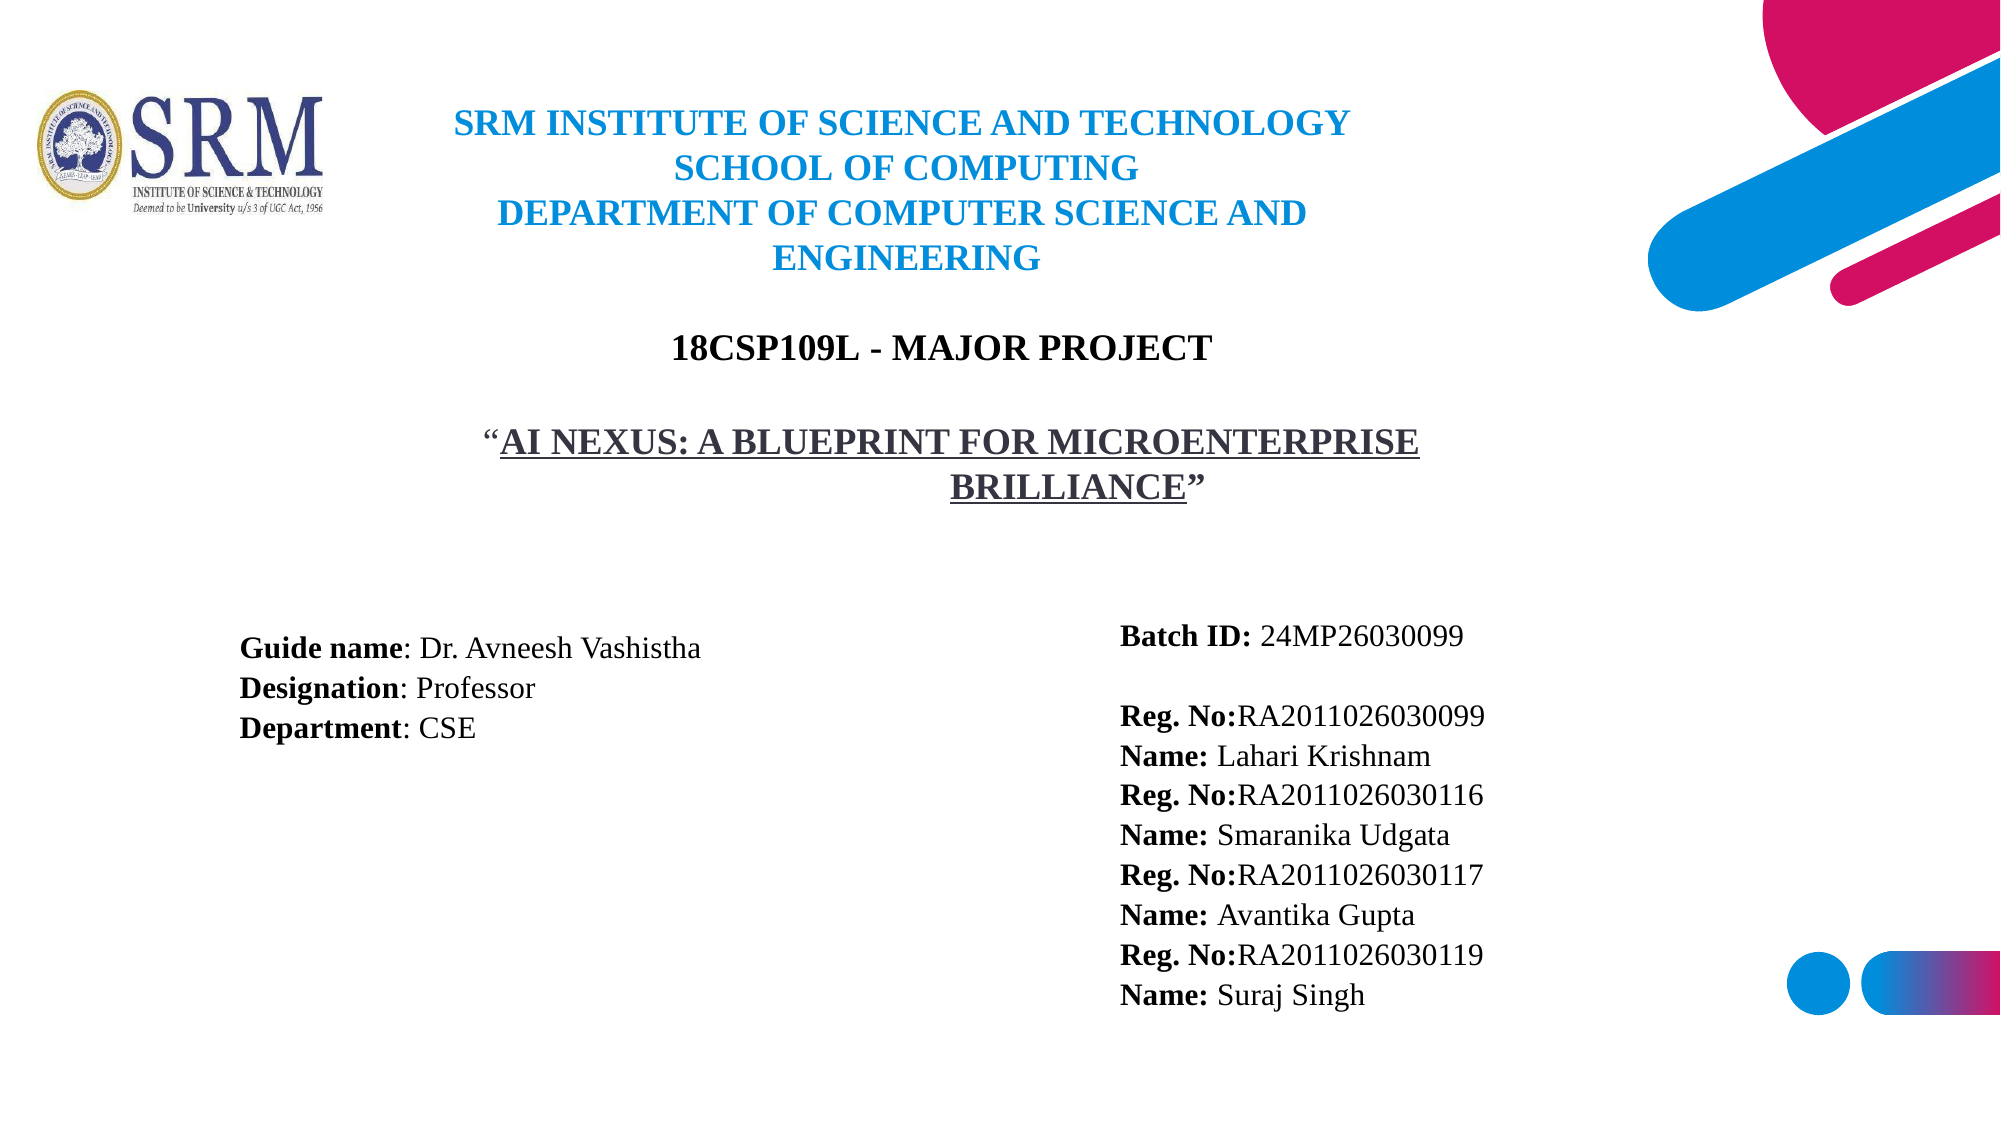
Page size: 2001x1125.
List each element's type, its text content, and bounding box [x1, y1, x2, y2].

picture [37, 90, 323, 215]
text_box SRM INSTITUTE OF SCIENCE AND TECHNOLOGY SCHOOL OF COMPUTING DEPARTMENT OF COMPUTER SCIENCE AND ENGINEERING [387, 96, 1425, 279]
text_box 18CSP109L - MAJOR PROJECT “AI NEXUS: A BLUEPRINT FOR MICROENTERPRISE BRILLIANCE” [329, 321, 1630, 619]
text_box Guide name: Dr. Avneesh Vashistha Designation: Professor Department: CSE [237, 624, 719, 785]
text_box Batch ID: 24MP26030099 Reg. No:RA2011026030099 Name: Lahari Krishnam Reg. No:RA2011026030116 Name: Smaranika Udgata Reg. No:RA2011026030117 Name: Avantika Gupta Reg. No:RA2011026030119 Name: Suraj Singh [1118, 612, 1567, 1012]
